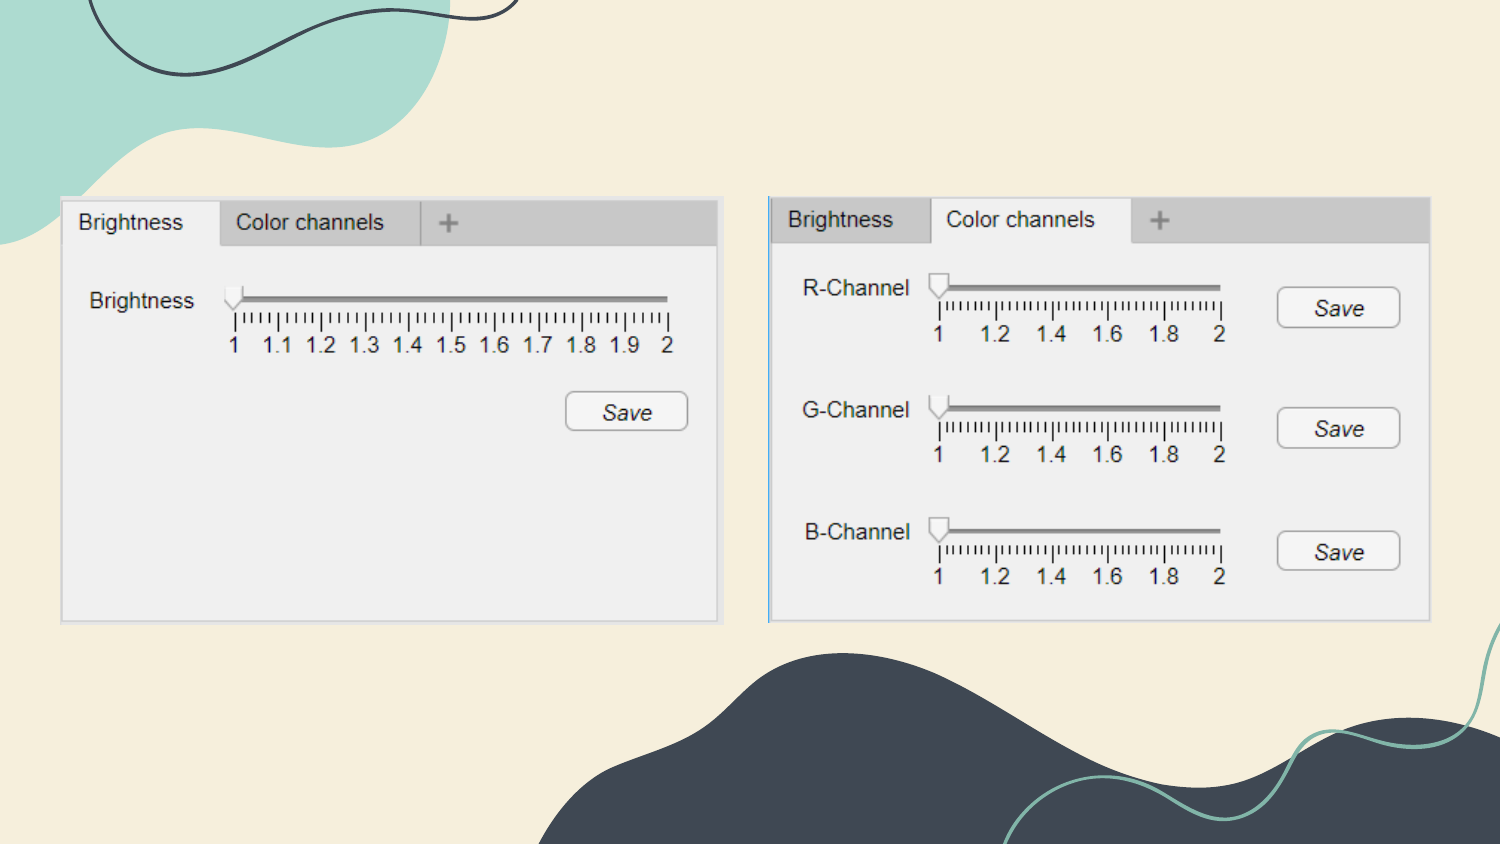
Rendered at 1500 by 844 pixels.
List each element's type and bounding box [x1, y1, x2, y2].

picture [768, 195, 1433, 624]
picture [60, 195, 724, 626]
